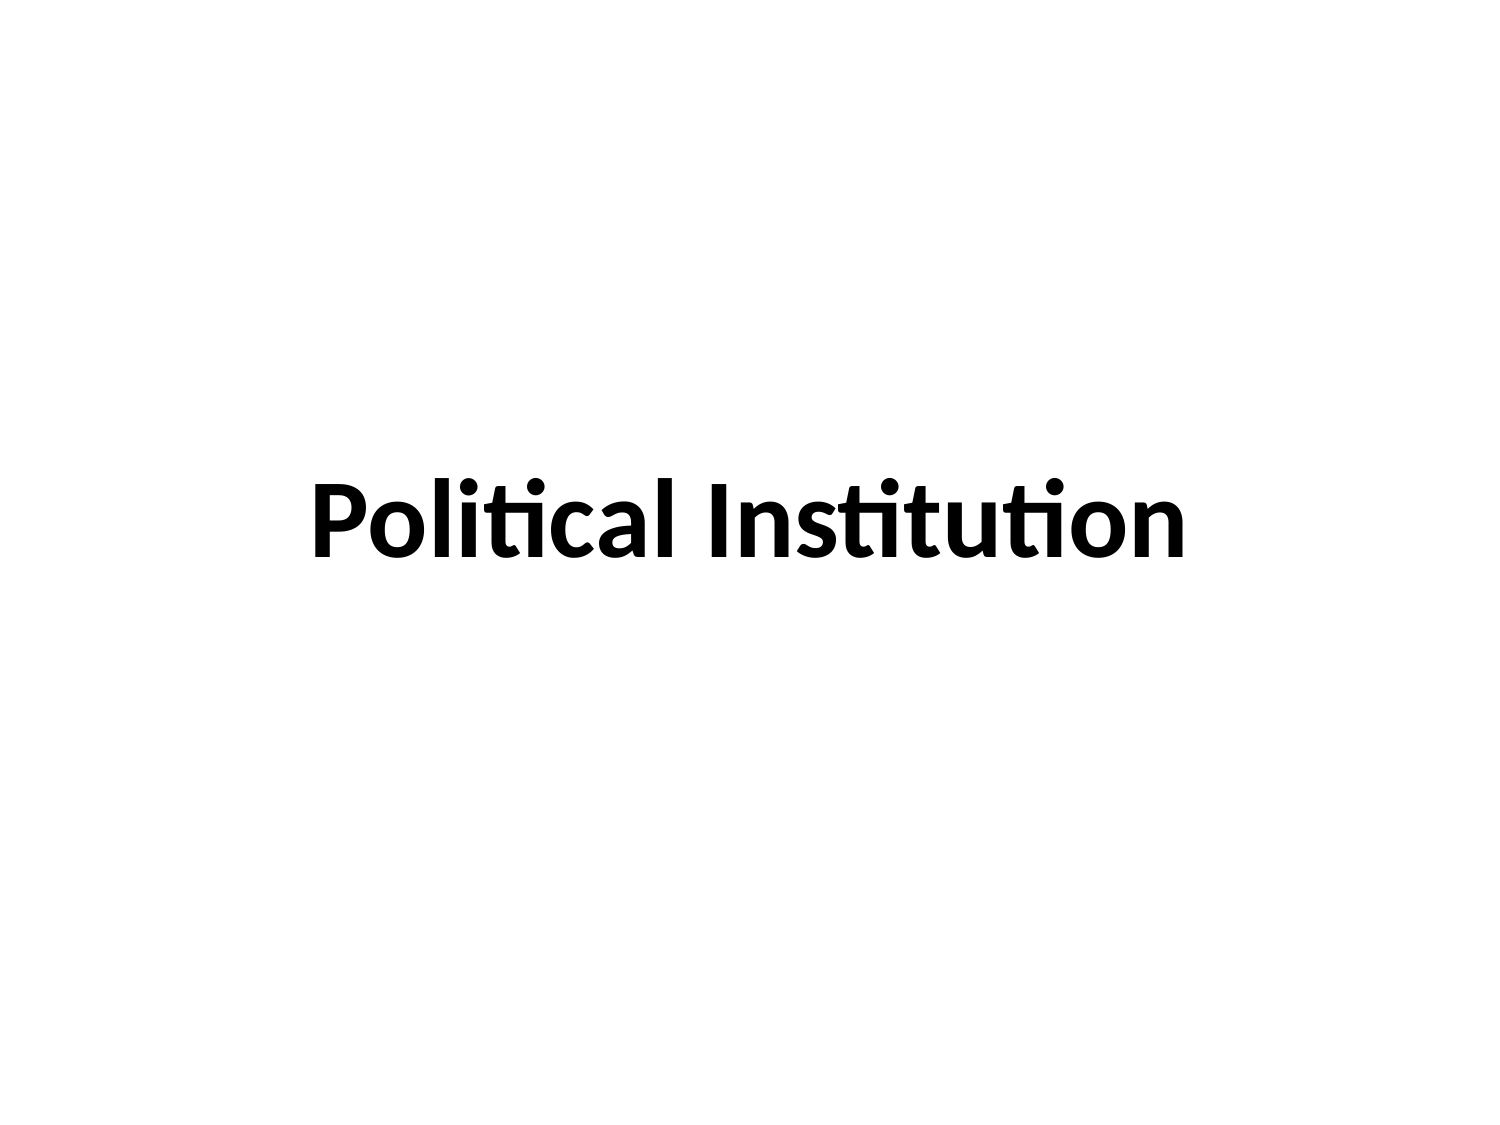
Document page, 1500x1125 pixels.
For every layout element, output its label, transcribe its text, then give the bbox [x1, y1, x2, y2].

list Political Institution [75, 437, 1425, 1005]
